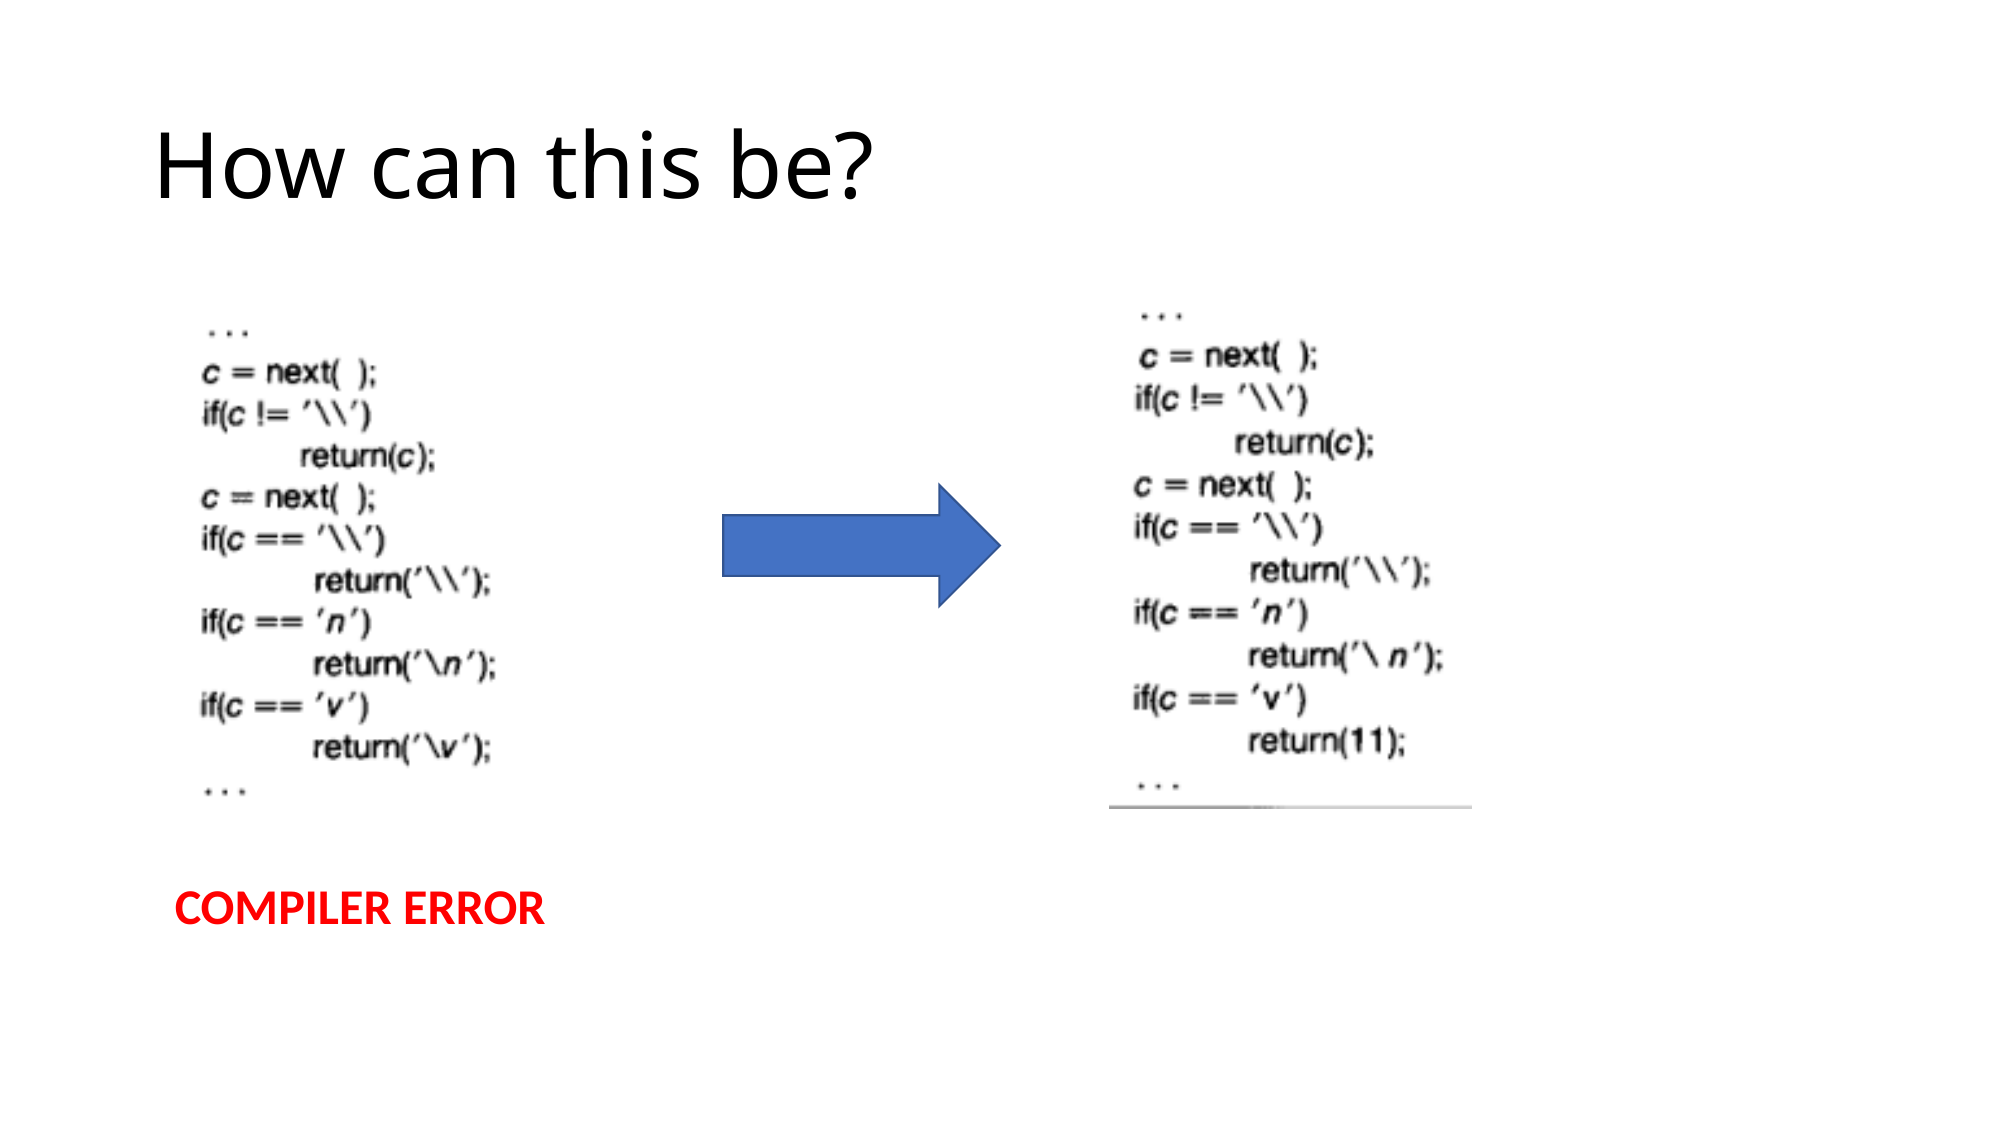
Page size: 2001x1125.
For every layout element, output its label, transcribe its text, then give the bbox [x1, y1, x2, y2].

text_box COMPILER ERROR [160, 867, 561, 942]
picture [137, 321, 584, 809]
text_box [722, 482, 1002, 609]
title How can this be? [137, 59, 1863, 278]
picture [1109, 298, 1472, 809]
